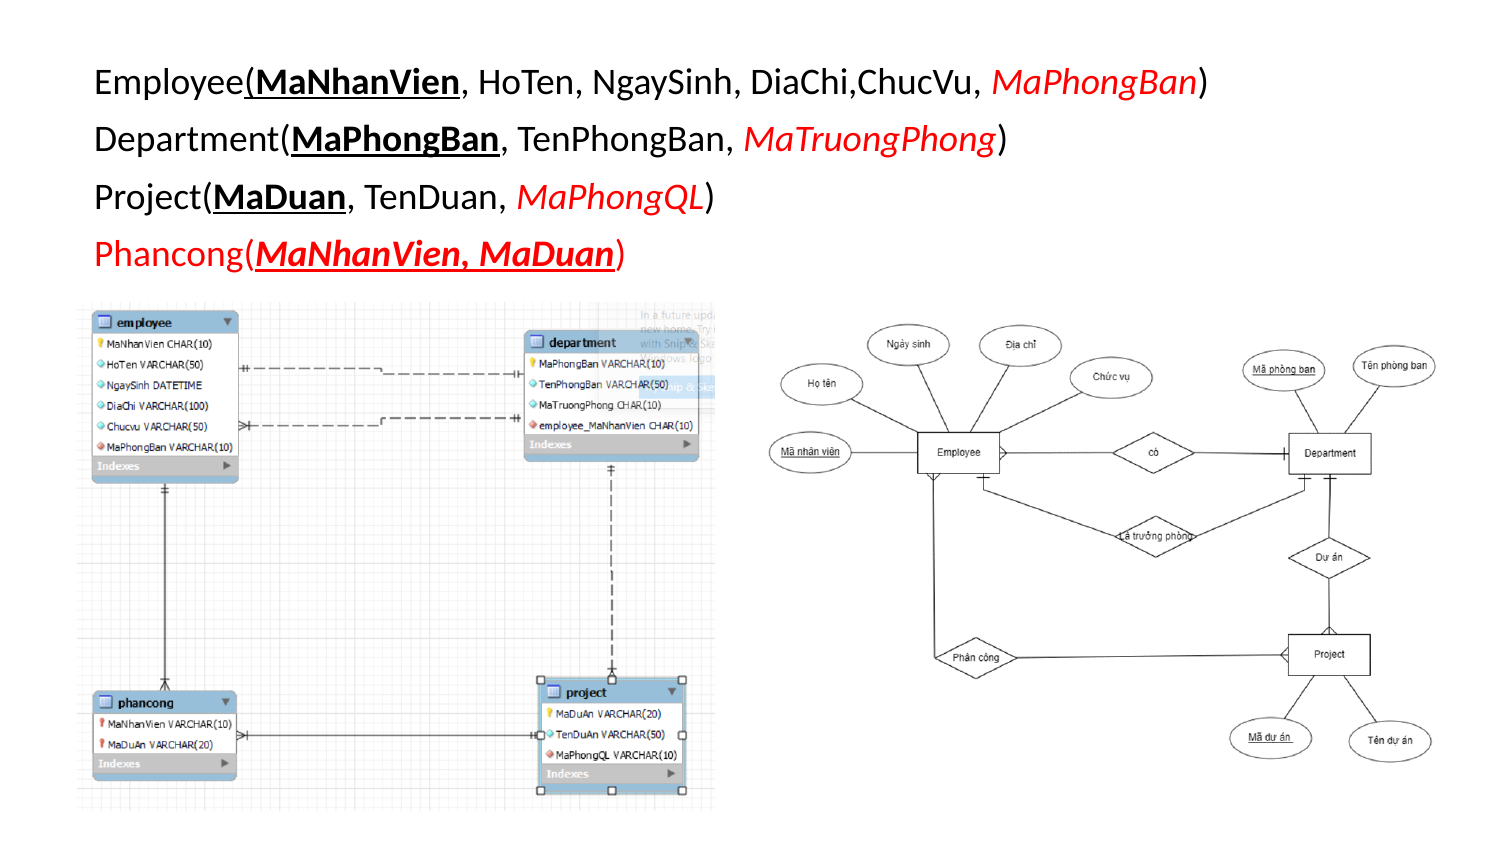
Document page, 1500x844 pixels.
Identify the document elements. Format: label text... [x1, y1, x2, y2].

picture [746, 302, 1457, 783]
picture [76, 302, 716, 811]
subtitle Employee(MaNhanVien, HoTen, NgaySinh, DiaChi,ChucVu, MaPhongBan) Department(MaPhongBan, TenPhongBan, MaTruongPhong) Project(MaDuan, TenDuan, MaPhongQL) Phancong(MaNhanVien, MaDuan) [66, 41, 1456, 783]
